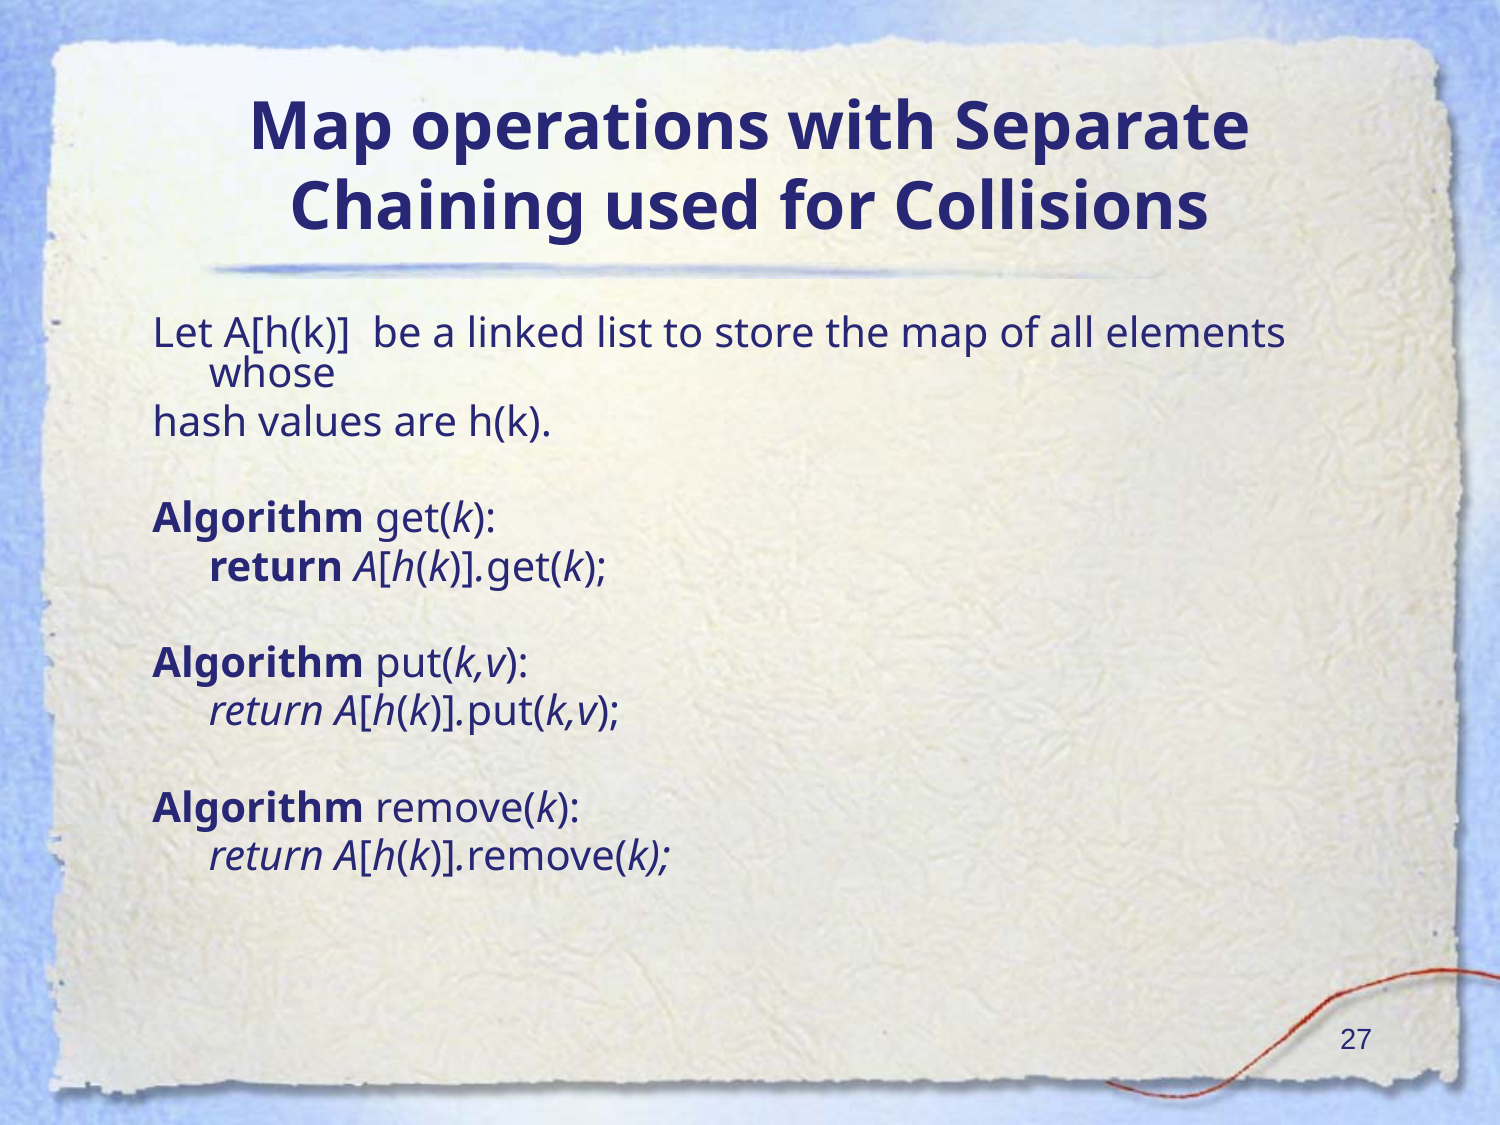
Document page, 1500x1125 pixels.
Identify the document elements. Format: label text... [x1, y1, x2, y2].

title Map operations with Separate Chaining used for Collisions [112, 75, 1388, 250]
picture [0, 0, 1500, 1125]
slide_number ‹#› [1074, 1012, 1388, 1088]
list Let A[h(k)] be a linked list to store the map of all elements whose hash values are h(k). Algorithm get(k): return A[h(k)].get(k); Algorithm put(k,v): return A[h(k)].put(k,v); Algorithm remove(k): return A[h(k)].remove(k); [137, 249, 1413, 1100]
